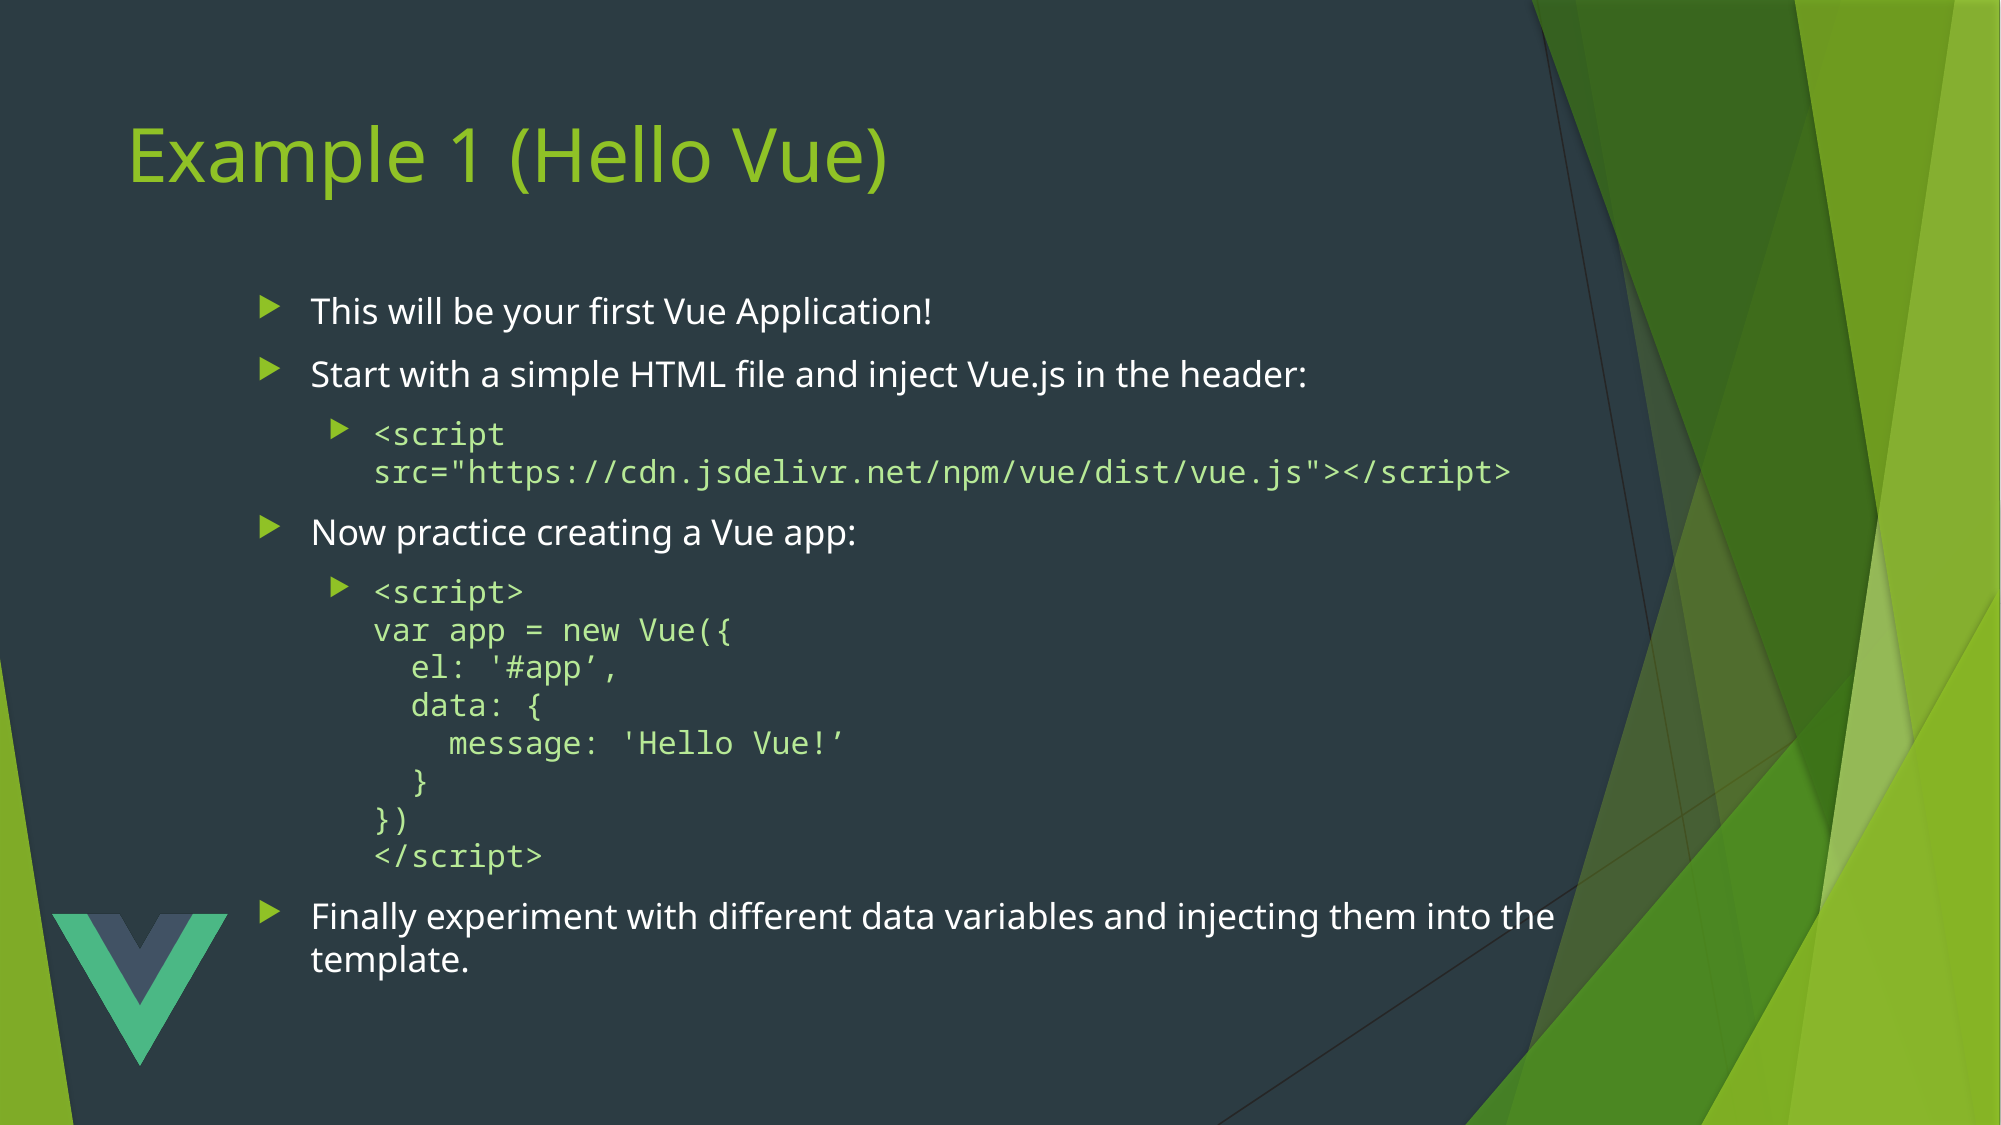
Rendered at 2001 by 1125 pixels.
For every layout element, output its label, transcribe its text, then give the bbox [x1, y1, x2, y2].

title Example 1 (Hello Vue) [111, 99, 1522, 317]
list This will be your first Vue Application! Start with a simple HTML file and inject Vue.js in the header: <script src="https://cdn.jsdelivr.net/npm/vue/dist/vue.js"></script> Now practice creating a Vue app: <script> var app = new Vue({ el: '#app’, data: { message: 'Hello Vue!’ } }) </script> Finally experiment with different data variables and injecting them into the template. [242, 281, 1653, 991]
picture [0, 855, 270, 1125]
